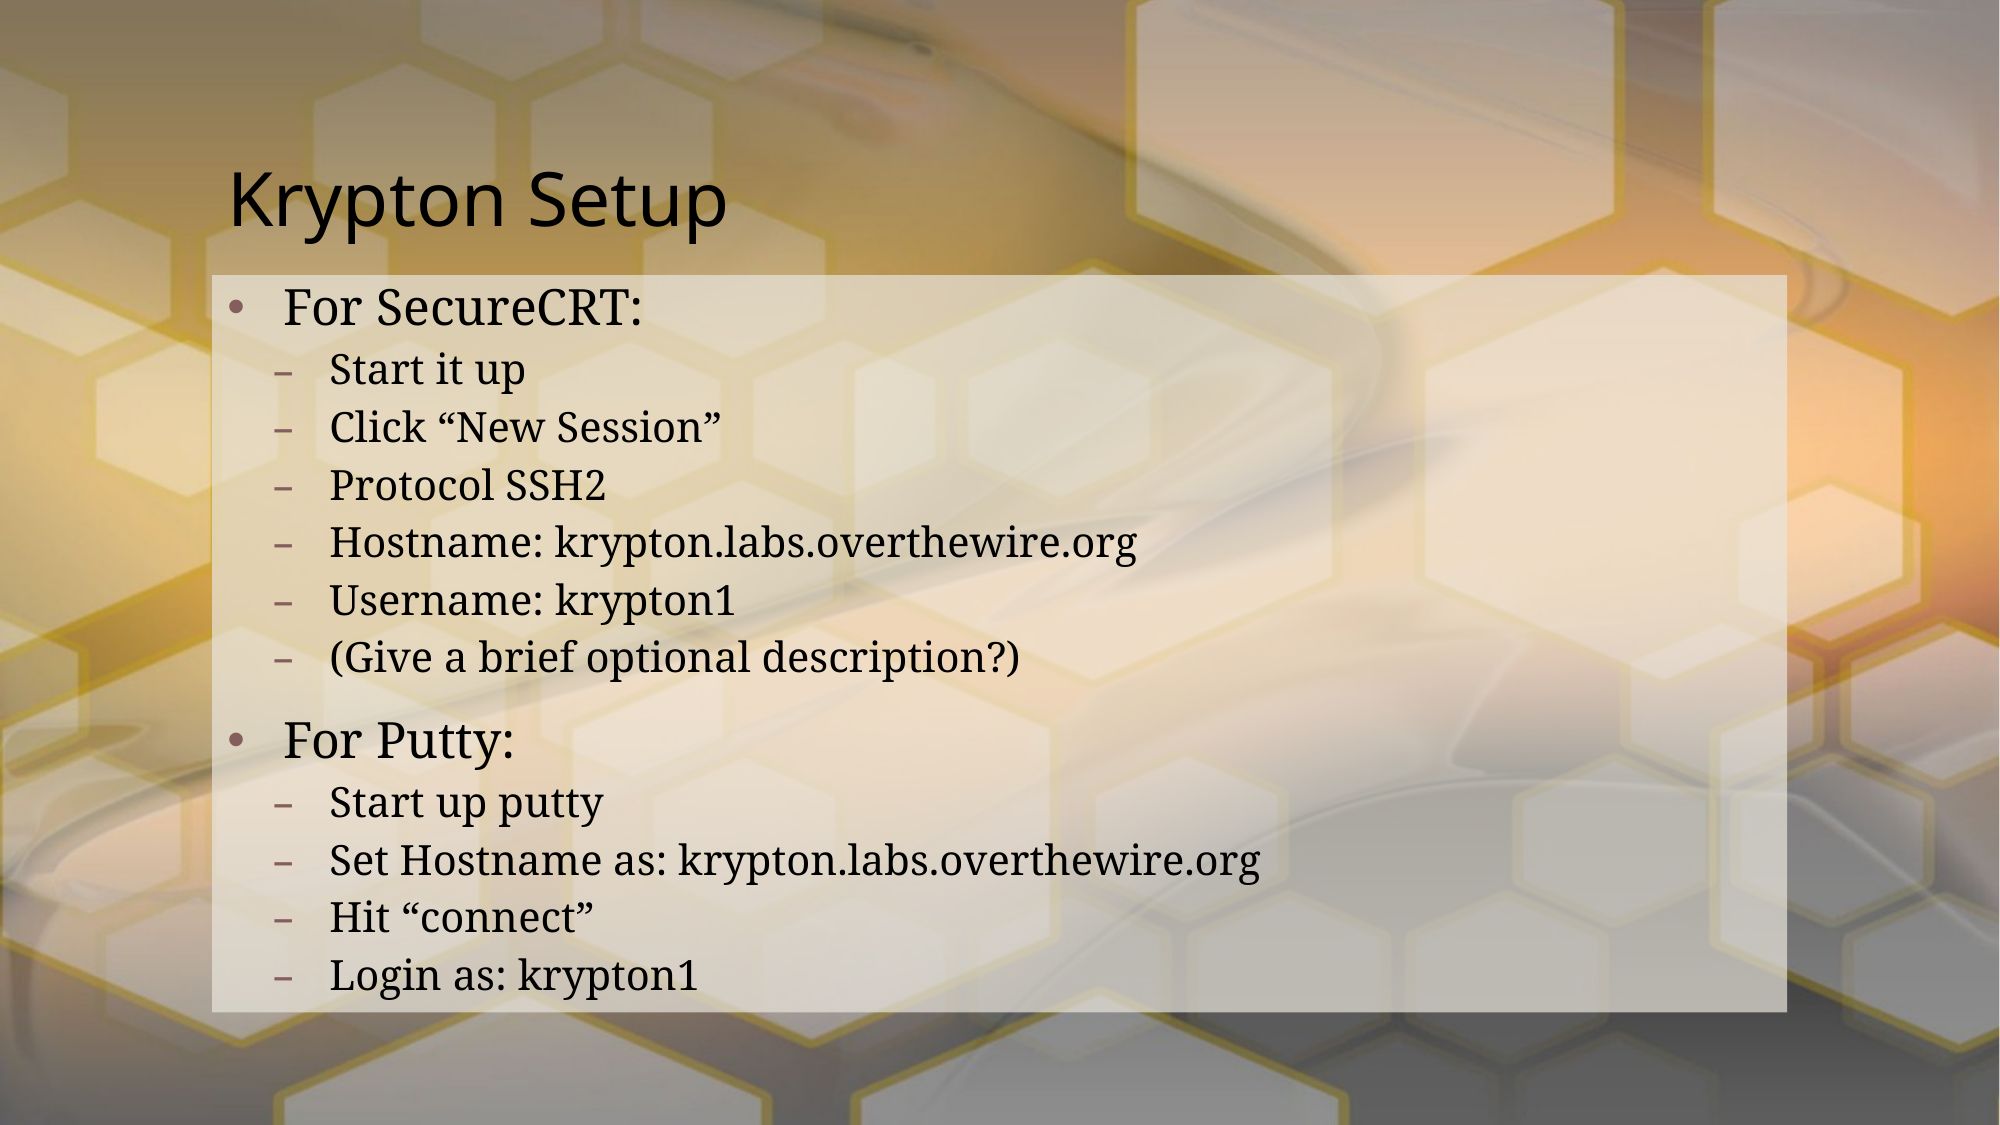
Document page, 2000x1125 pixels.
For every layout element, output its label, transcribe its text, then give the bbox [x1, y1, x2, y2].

picture [0, 0, 2000, 1125]
list For SecureCRT: Start it up Click “New Session” Protocol SSH2 Hostname: krypton.labs.overthewire.org Username: krypton1 (Give a brief optional description?) For Putty: Start up putty Set Hostname as: krypton.labs.overthewire.org Hit “connect” Login as: krypton1 [212, 275, 1788, 1013]
title Krypton Setup [212, 62, 1788, 250]
